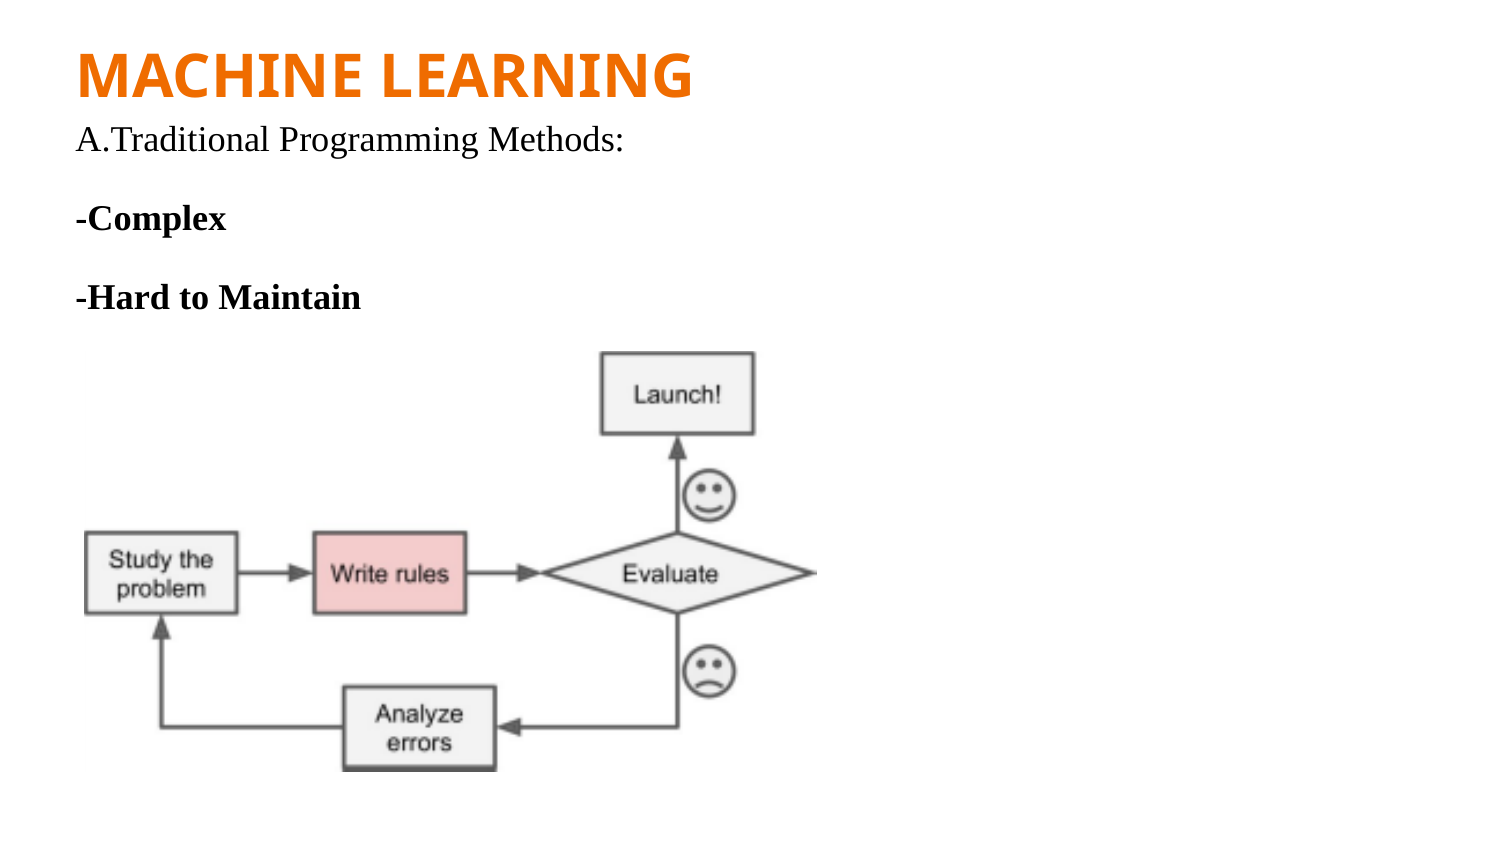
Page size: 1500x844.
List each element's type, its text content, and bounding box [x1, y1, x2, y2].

title A.Traditional Programming Methods: -Complex -Hard to Maintain [60, 97, 1441, 844]
title MACHINE LEARNING [60, 17, 913, 97]
picture [84, 351, 817, 773]
